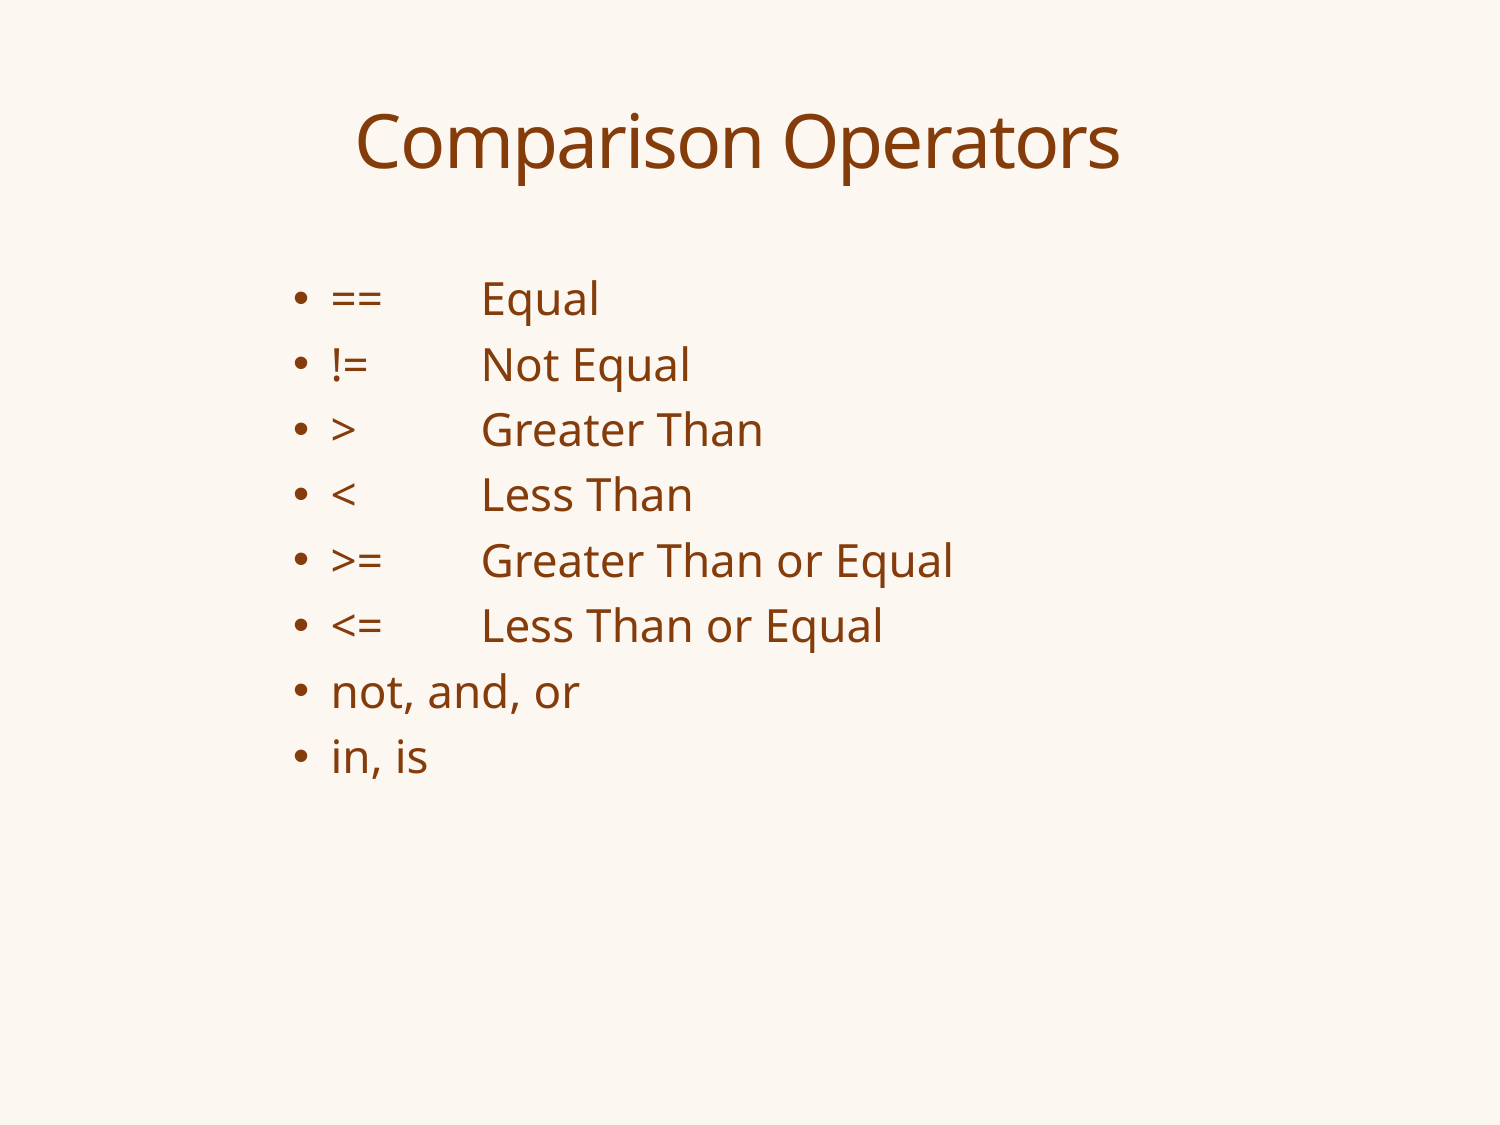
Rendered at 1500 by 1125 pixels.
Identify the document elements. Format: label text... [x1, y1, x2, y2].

title Comparison Operators [18, 45, 1460, 233]
list == Equal != Not Equal > Greater Than < Less Than >= Greater Than or Equal <= Less Than or Equal not, and, or in, is [259, 262, 1282, 1098]
